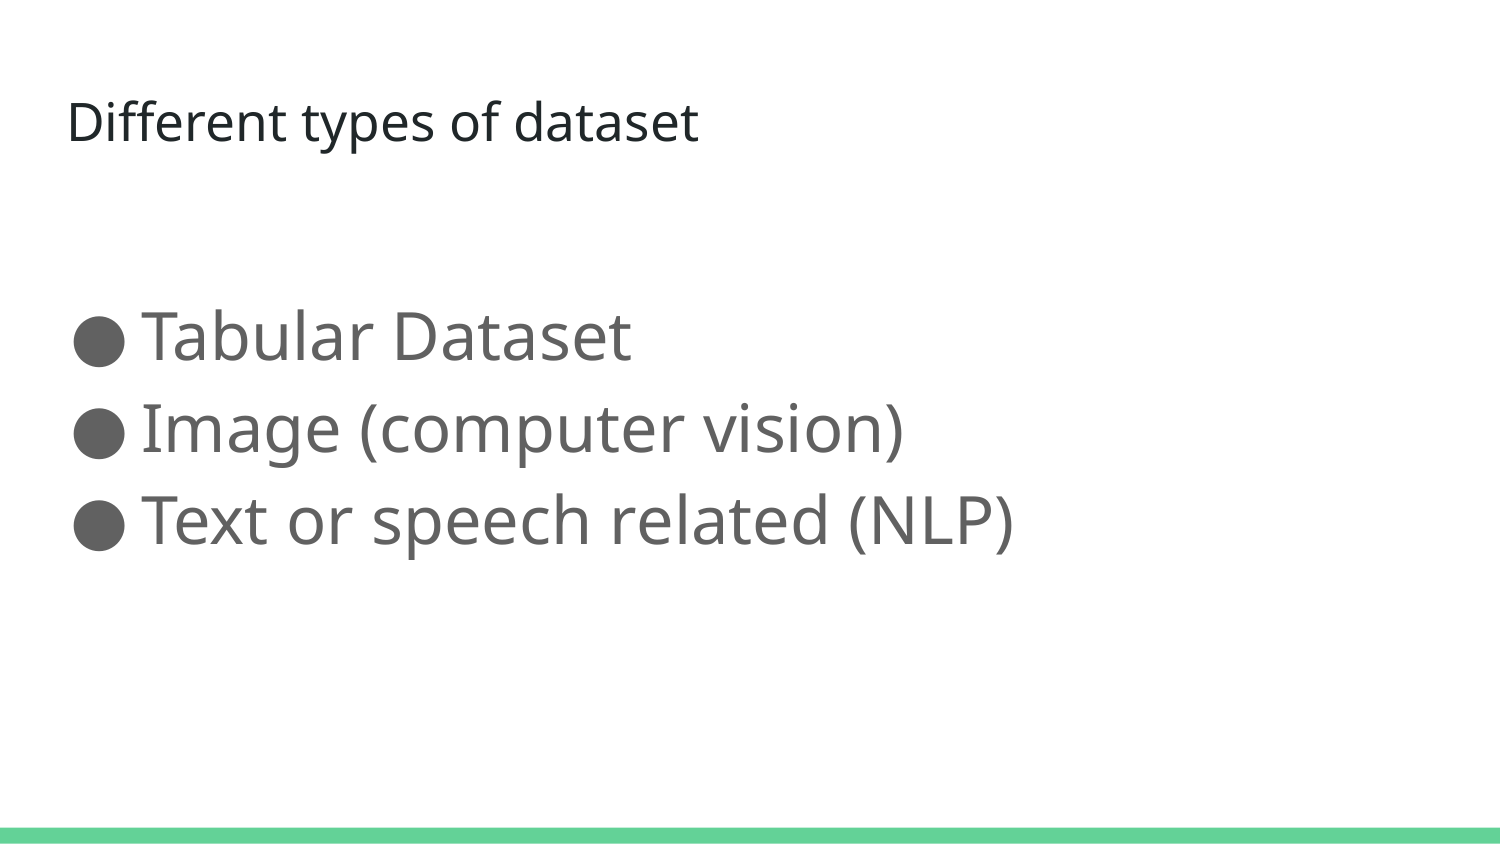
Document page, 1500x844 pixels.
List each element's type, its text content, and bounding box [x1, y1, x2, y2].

title Different types of dataset [51, 72, 1449, 167]
list Tabular Dataset Image (computer vision) Text or speech related (NLP) [51, 266, 1449, 750]
